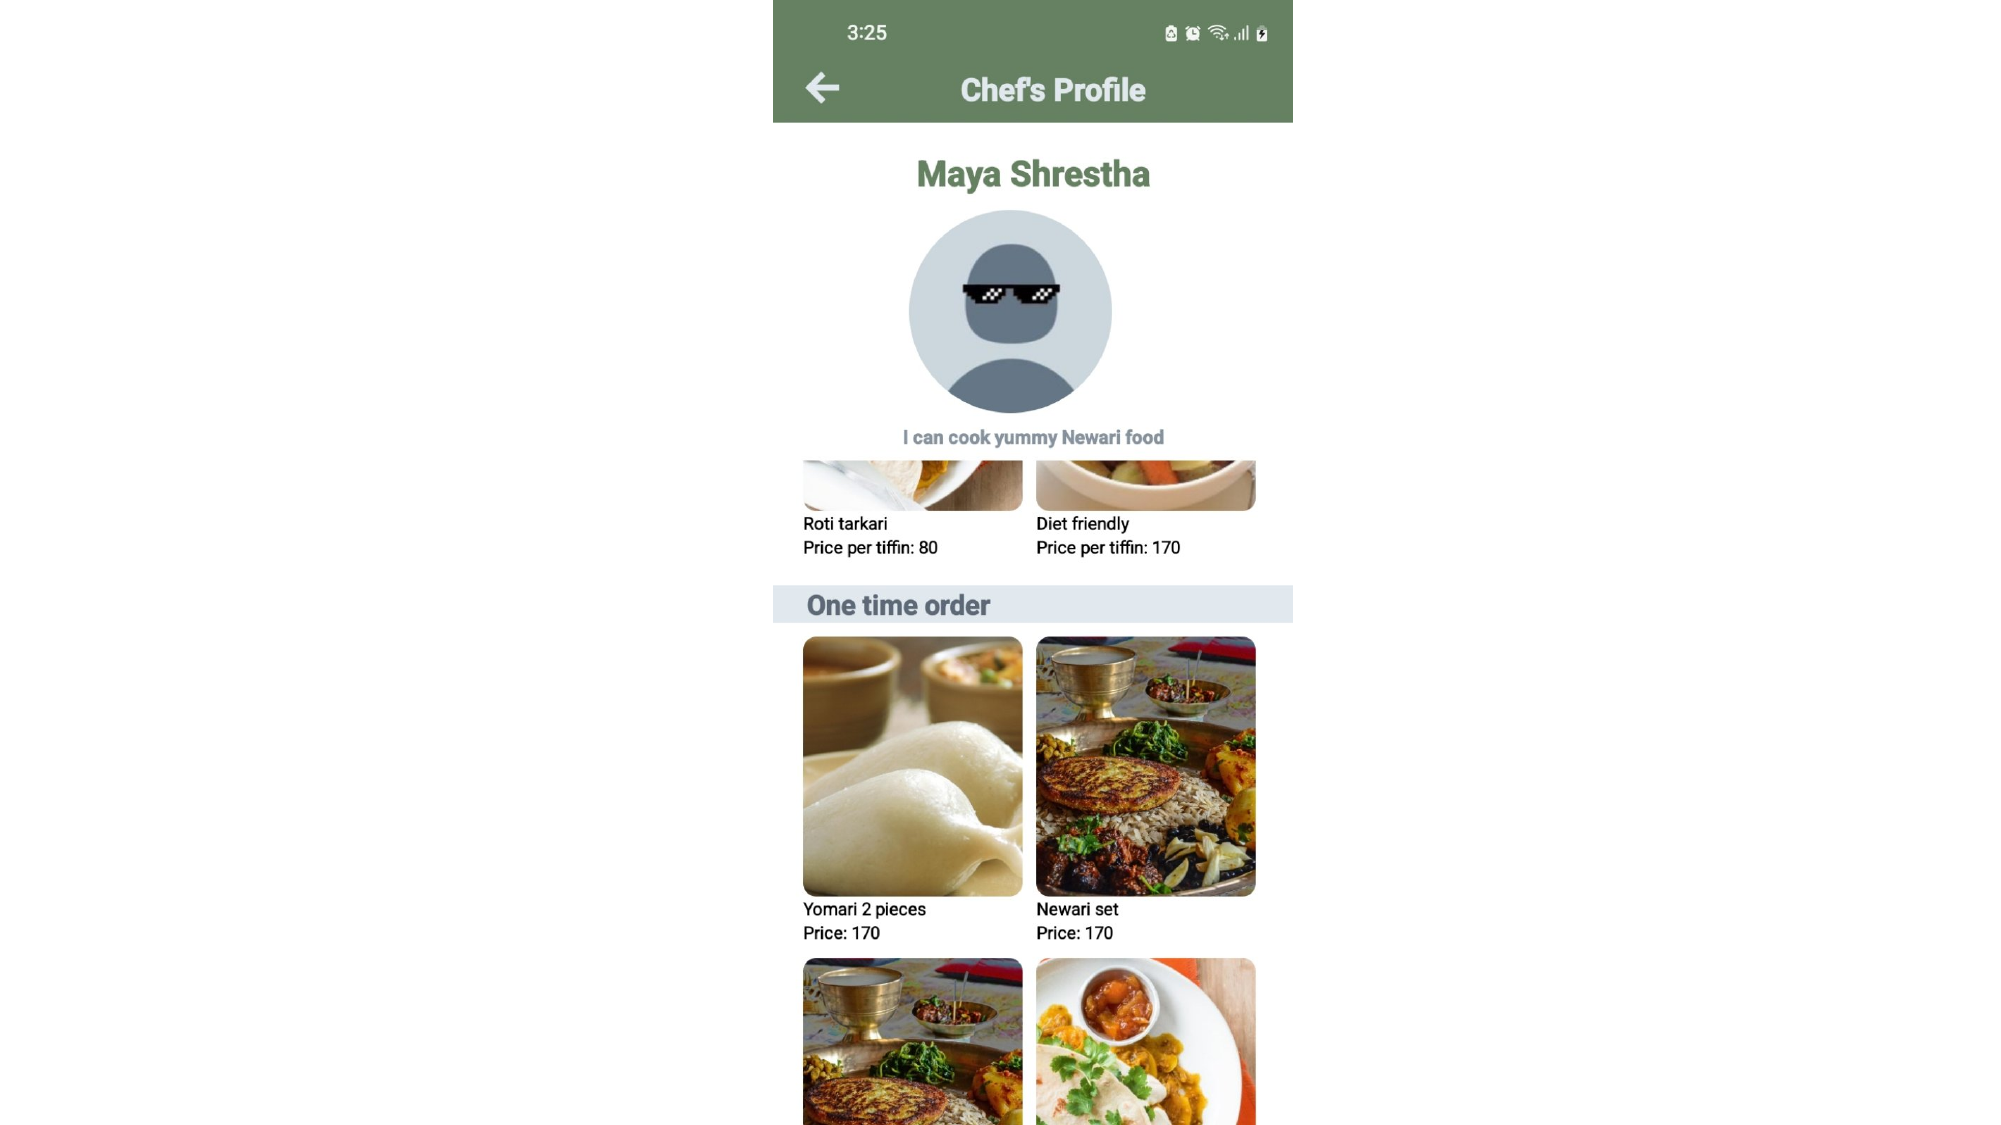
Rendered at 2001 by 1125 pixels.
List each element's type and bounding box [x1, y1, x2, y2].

picture [773, 0, 1293, 1125]
